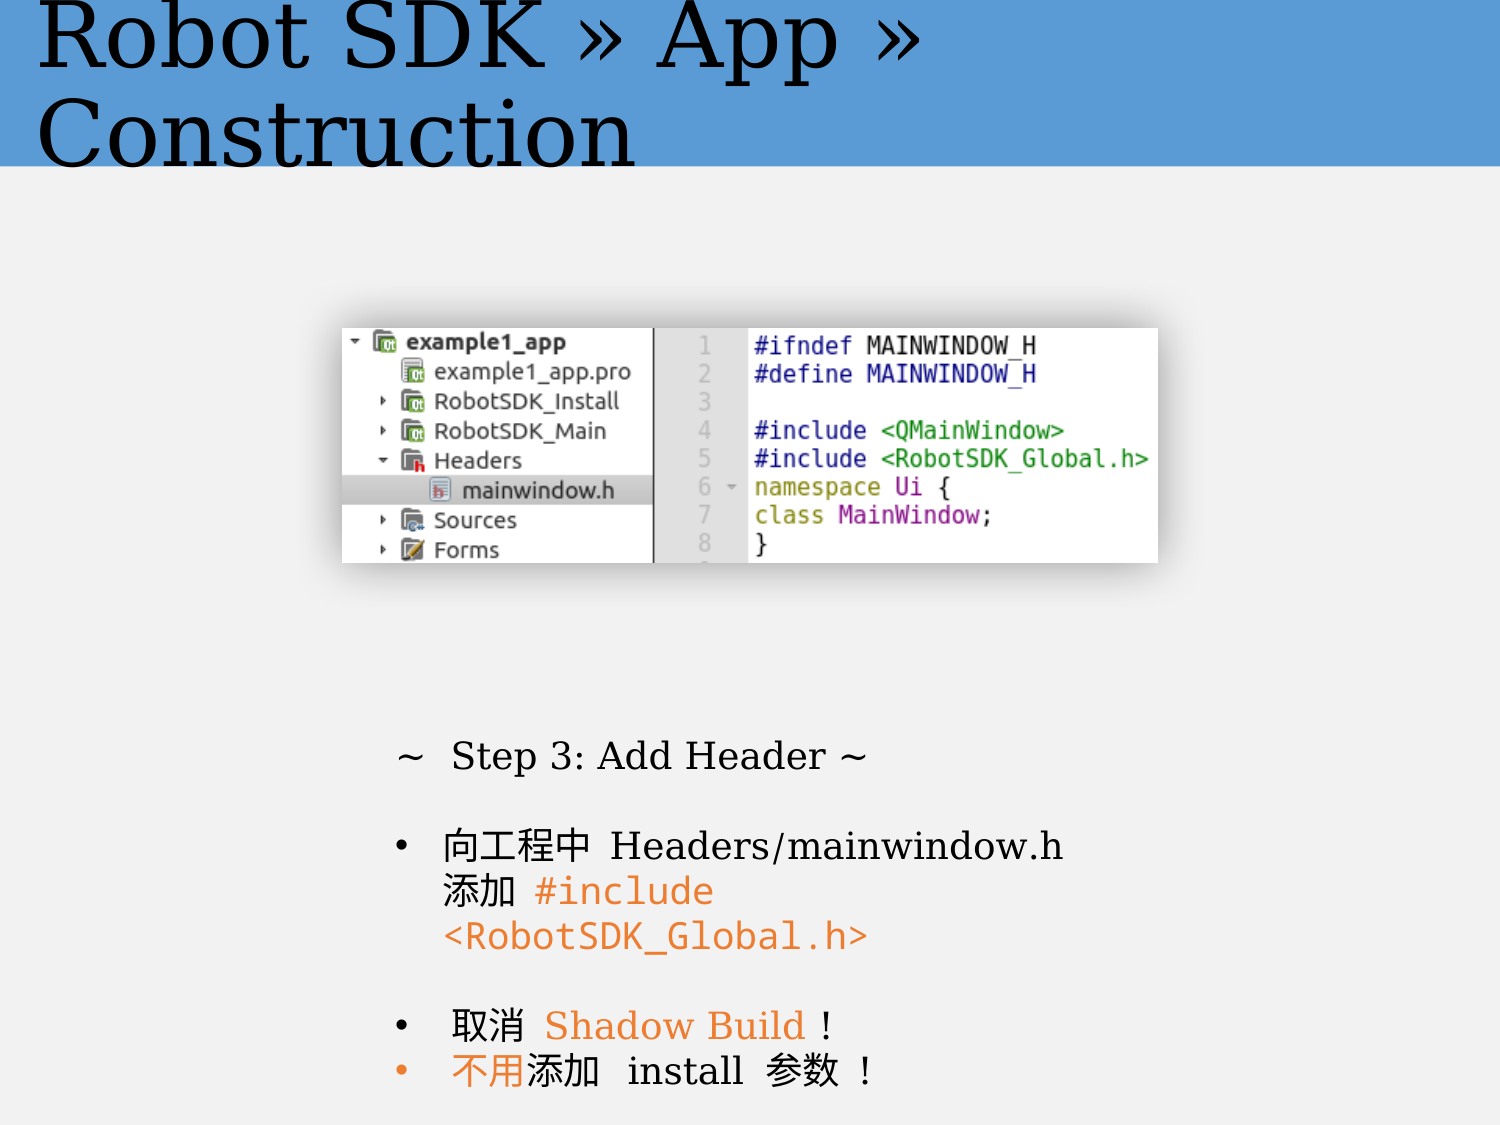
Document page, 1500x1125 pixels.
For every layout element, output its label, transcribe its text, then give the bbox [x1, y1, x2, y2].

picture [342, 328, 1158, 563]
text_box ~ Step 3: Add Header ~ 向工程中 Headers/mainwindow.h 添加 #include <RobotSDK_Global.h> 取消 Shadow Build ! 不用添加 install 参数 ! [380, 724, 1120, 1099]
title Robot SDK » App » Construction [0, 0, 1500, 167]
